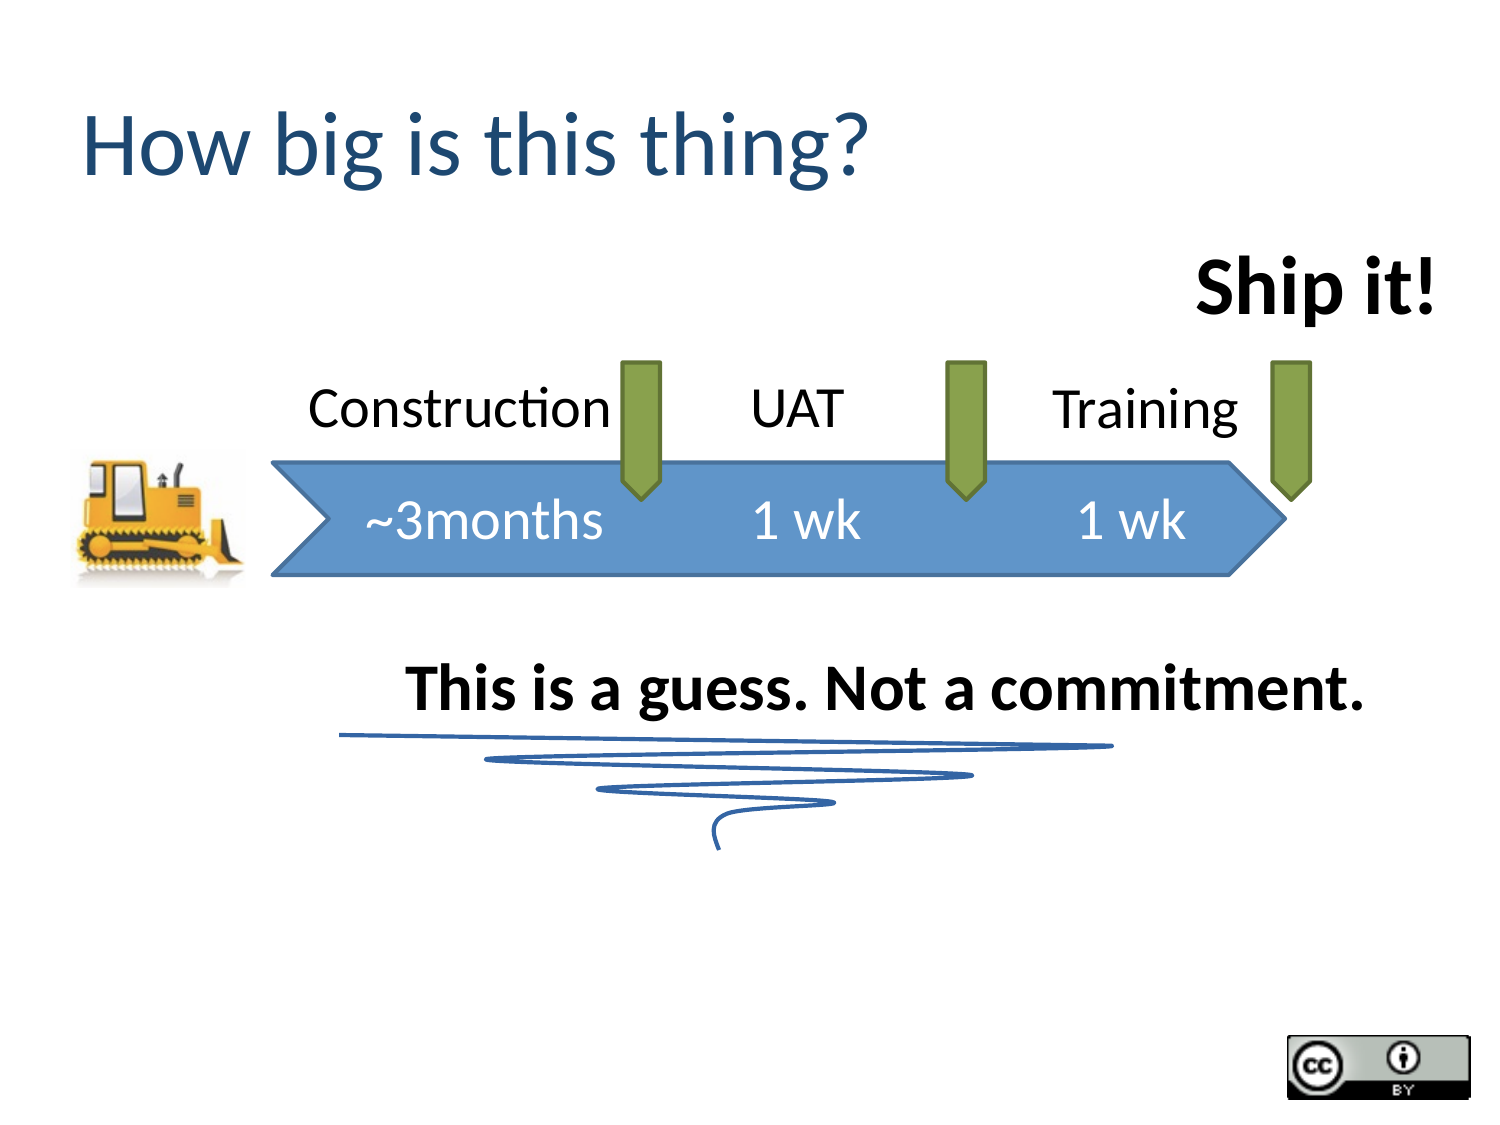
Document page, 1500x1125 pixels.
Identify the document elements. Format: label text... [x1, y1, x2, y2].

text_box 1 wk [1056, 474, 1194, 558]
text_box [339, 735, 1113, 850]
text_box [622, 362, 661, 500]
text_box [272, 462, 1286, 576]
title How big is this thing? [74, 44, 1426, 234]
text_box ~3months [359, 474, 611, 558]
text_box 1 wk [731, 474, 869, 558]
text_box UAT [744, 362, 852, 445]
picture [70, 449, 246, 588]
text_box [947, 362, 986, 500]
text_box Training [1046, 364, 1246, 447]
text_box This is a guess. Not a commitment. [398, 637, 1374, 730]
picture [1287, 1035, 1471, 1101]
text_box Construction [302, 362, 619, 445]
text_box Ship it! [1189, 224, 1447, 338]
text_box [1272, 362, 1311, 500]
